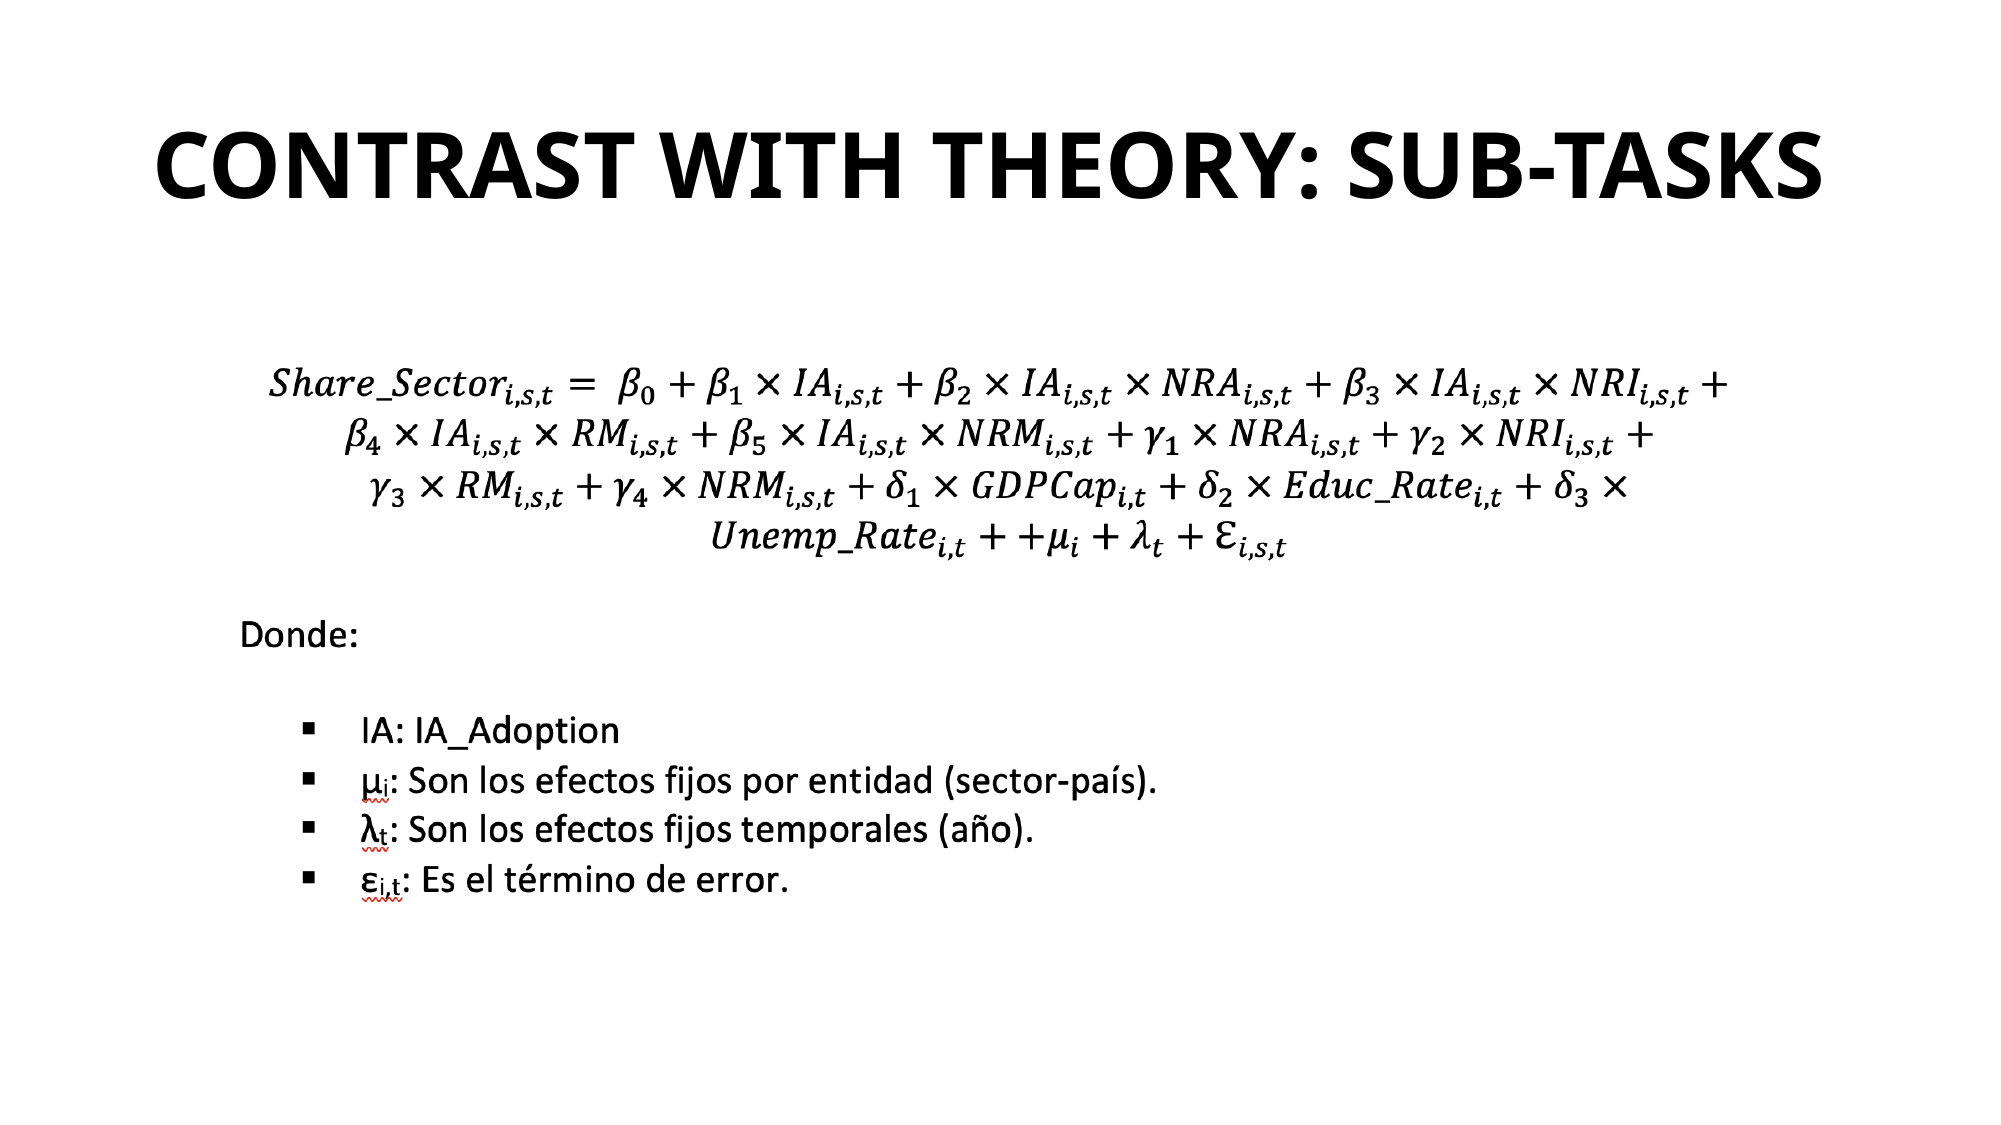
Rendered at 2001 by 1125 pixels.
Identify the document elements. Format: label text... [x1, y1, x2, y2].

picture [216, 336, 1784, 926]
title CONTRAST WITH THEORY: SUB-TASKS [137, 59, 1863, 278]
